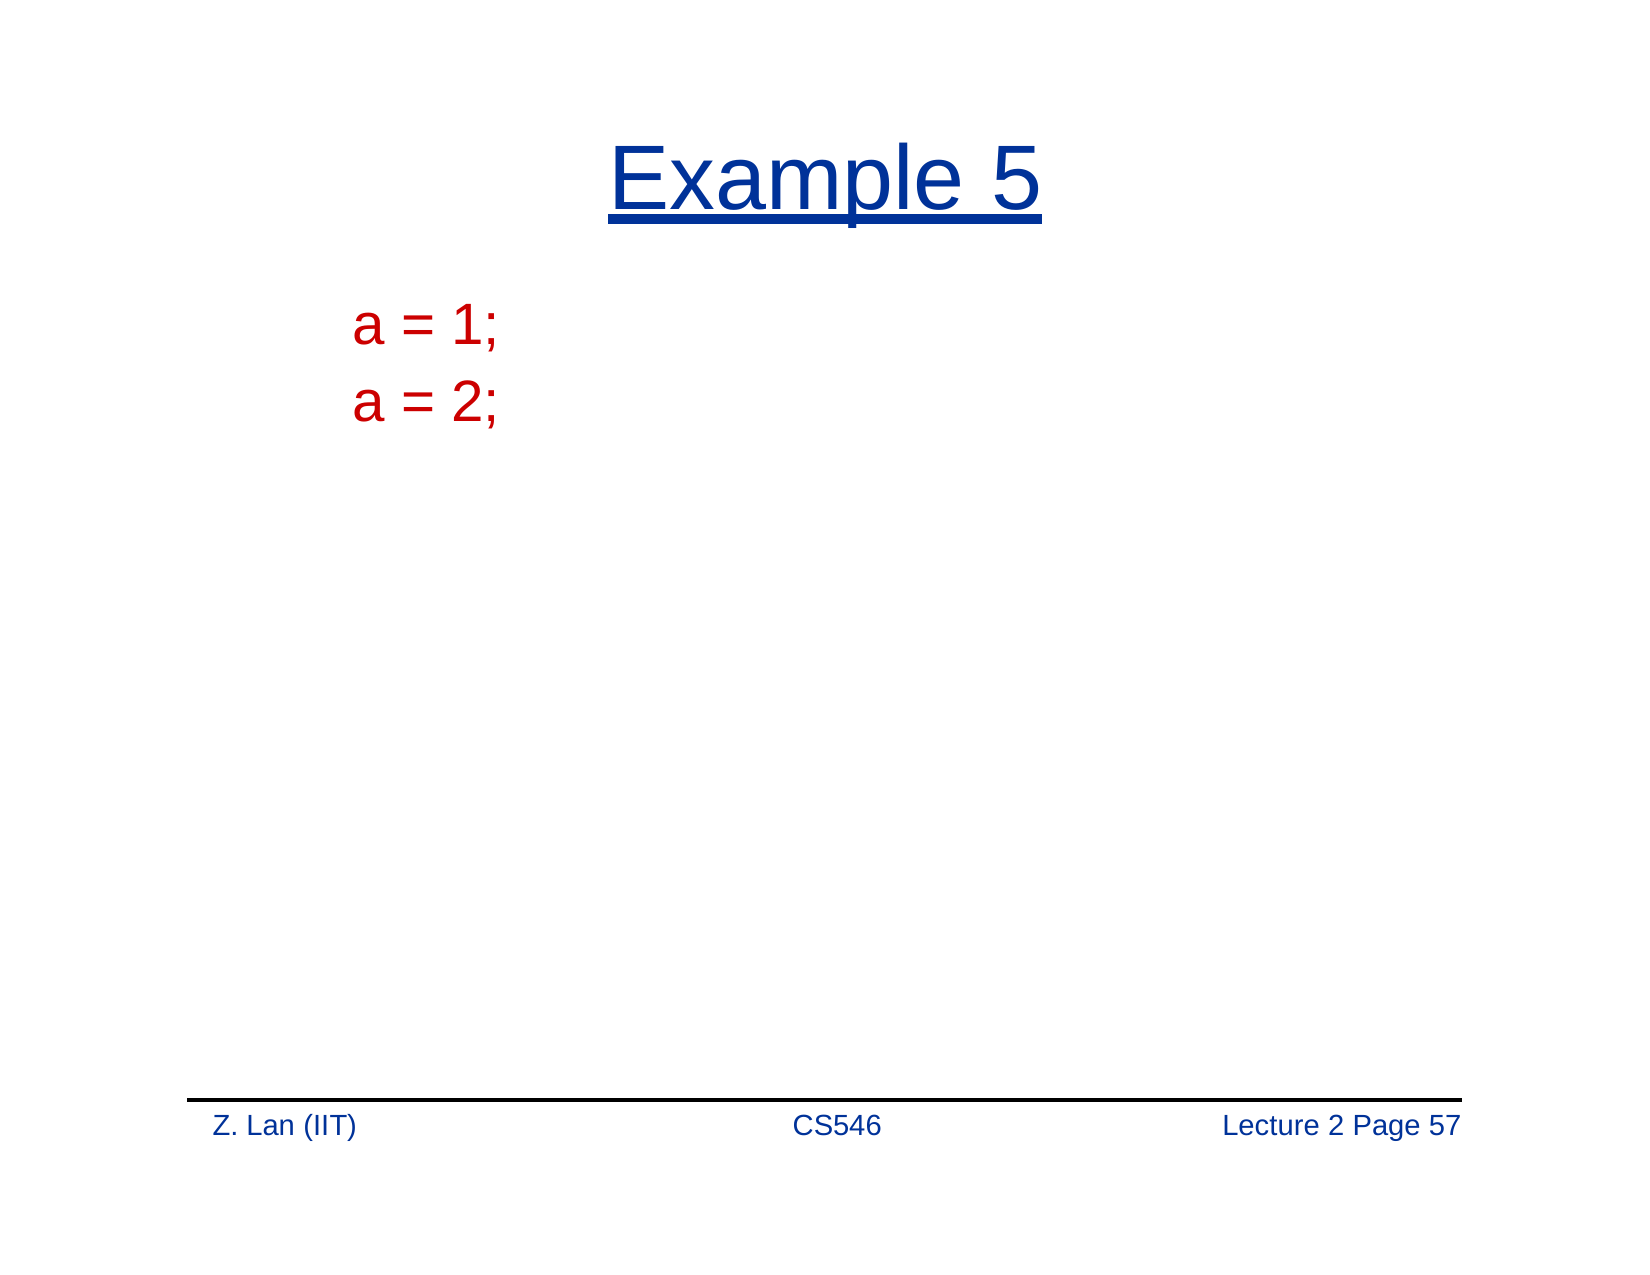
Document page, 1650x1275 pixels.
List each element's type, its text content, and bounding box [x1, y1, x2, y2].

slide_number Lecture 2 Page 57 [1220, 1111, 1464, 1275]
text_box a = 1; a = 2; [350, 286, 502, 434]
footer CS546 [790, 1111, 885, 1275]
slide_number Z. Lan (IIT) [210, 1111, 360, 1275]
title Example 5 [222, 57, 1428, 331]
